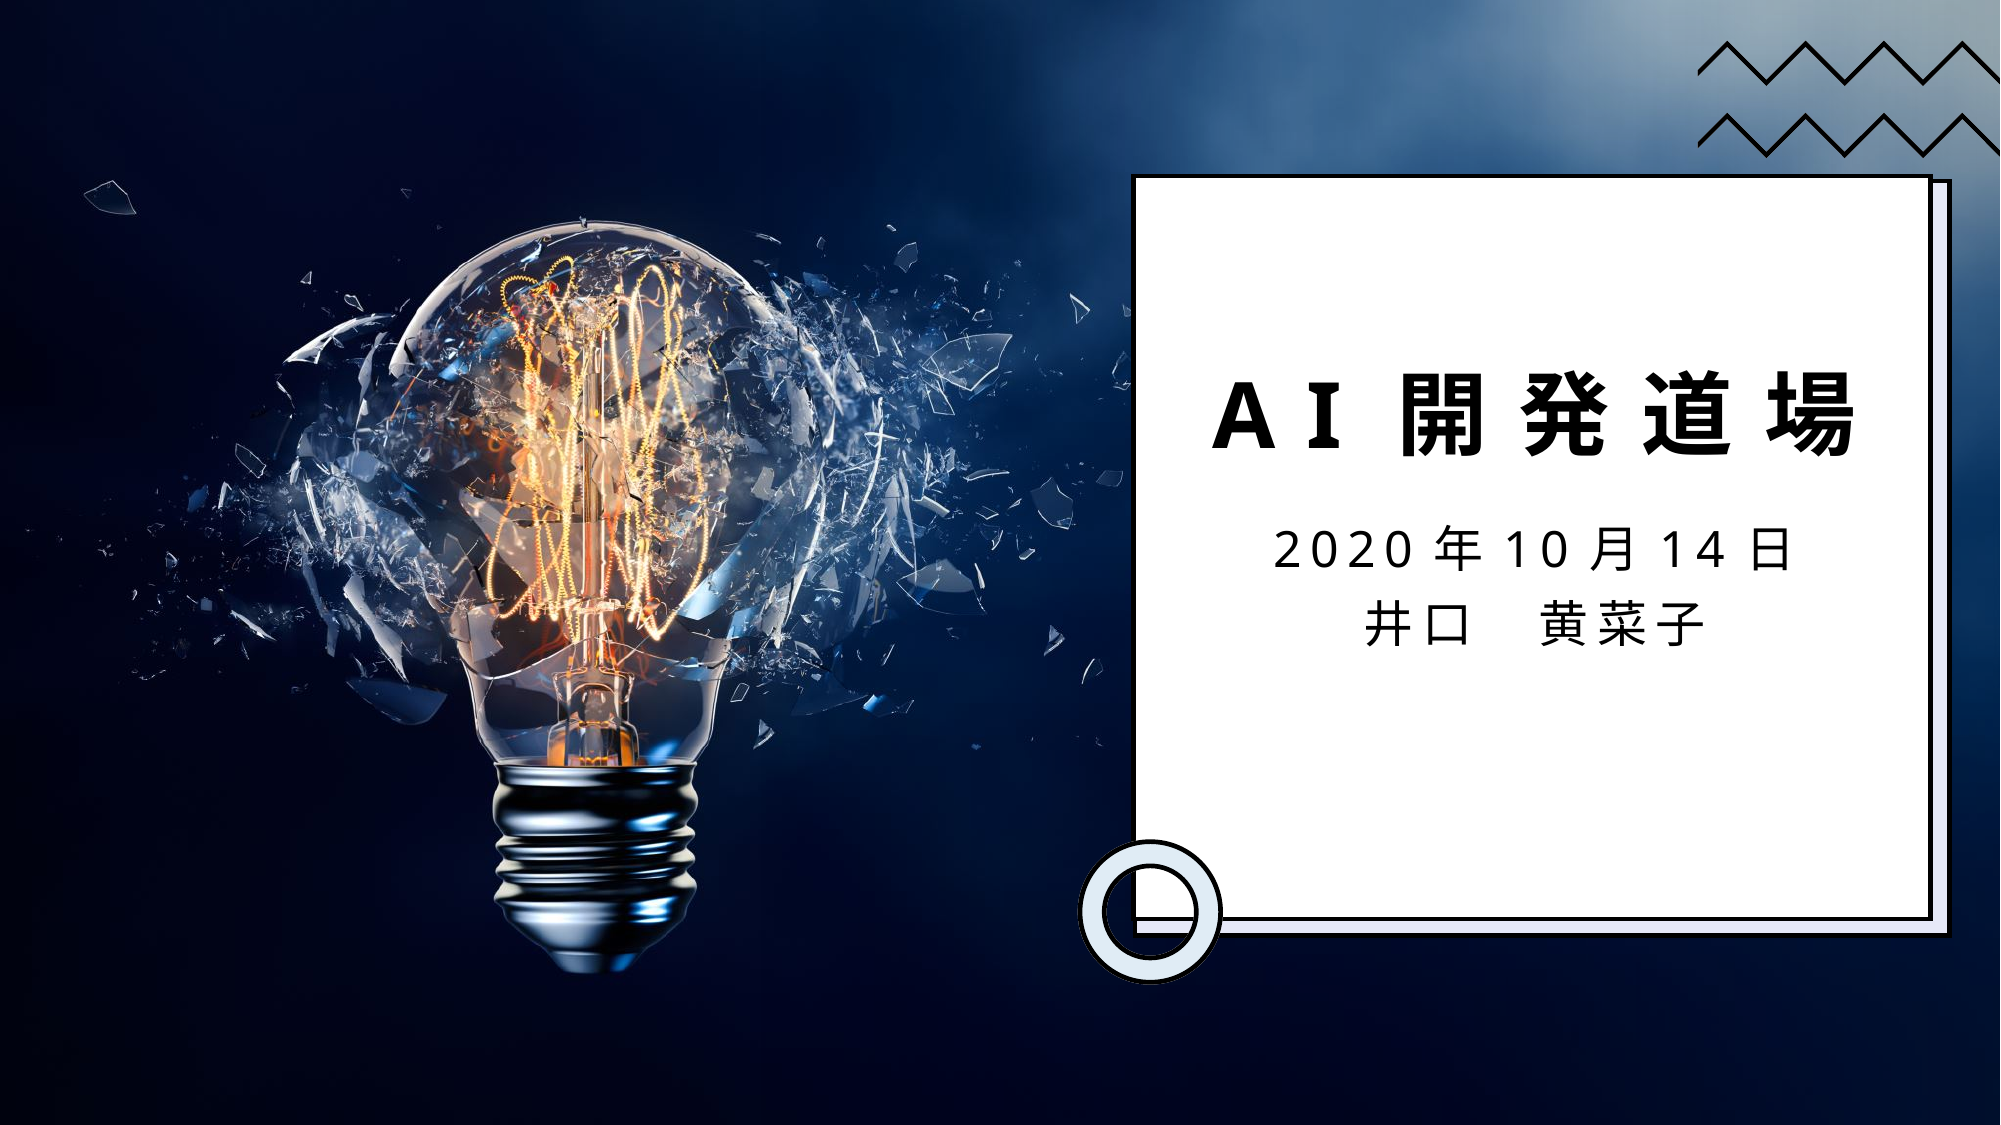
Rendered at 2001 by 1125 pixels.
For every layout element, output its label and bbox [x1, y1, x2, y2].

picture [0, 0, 2000, 1125]
text_box [1135, 180, 1950, 936]
